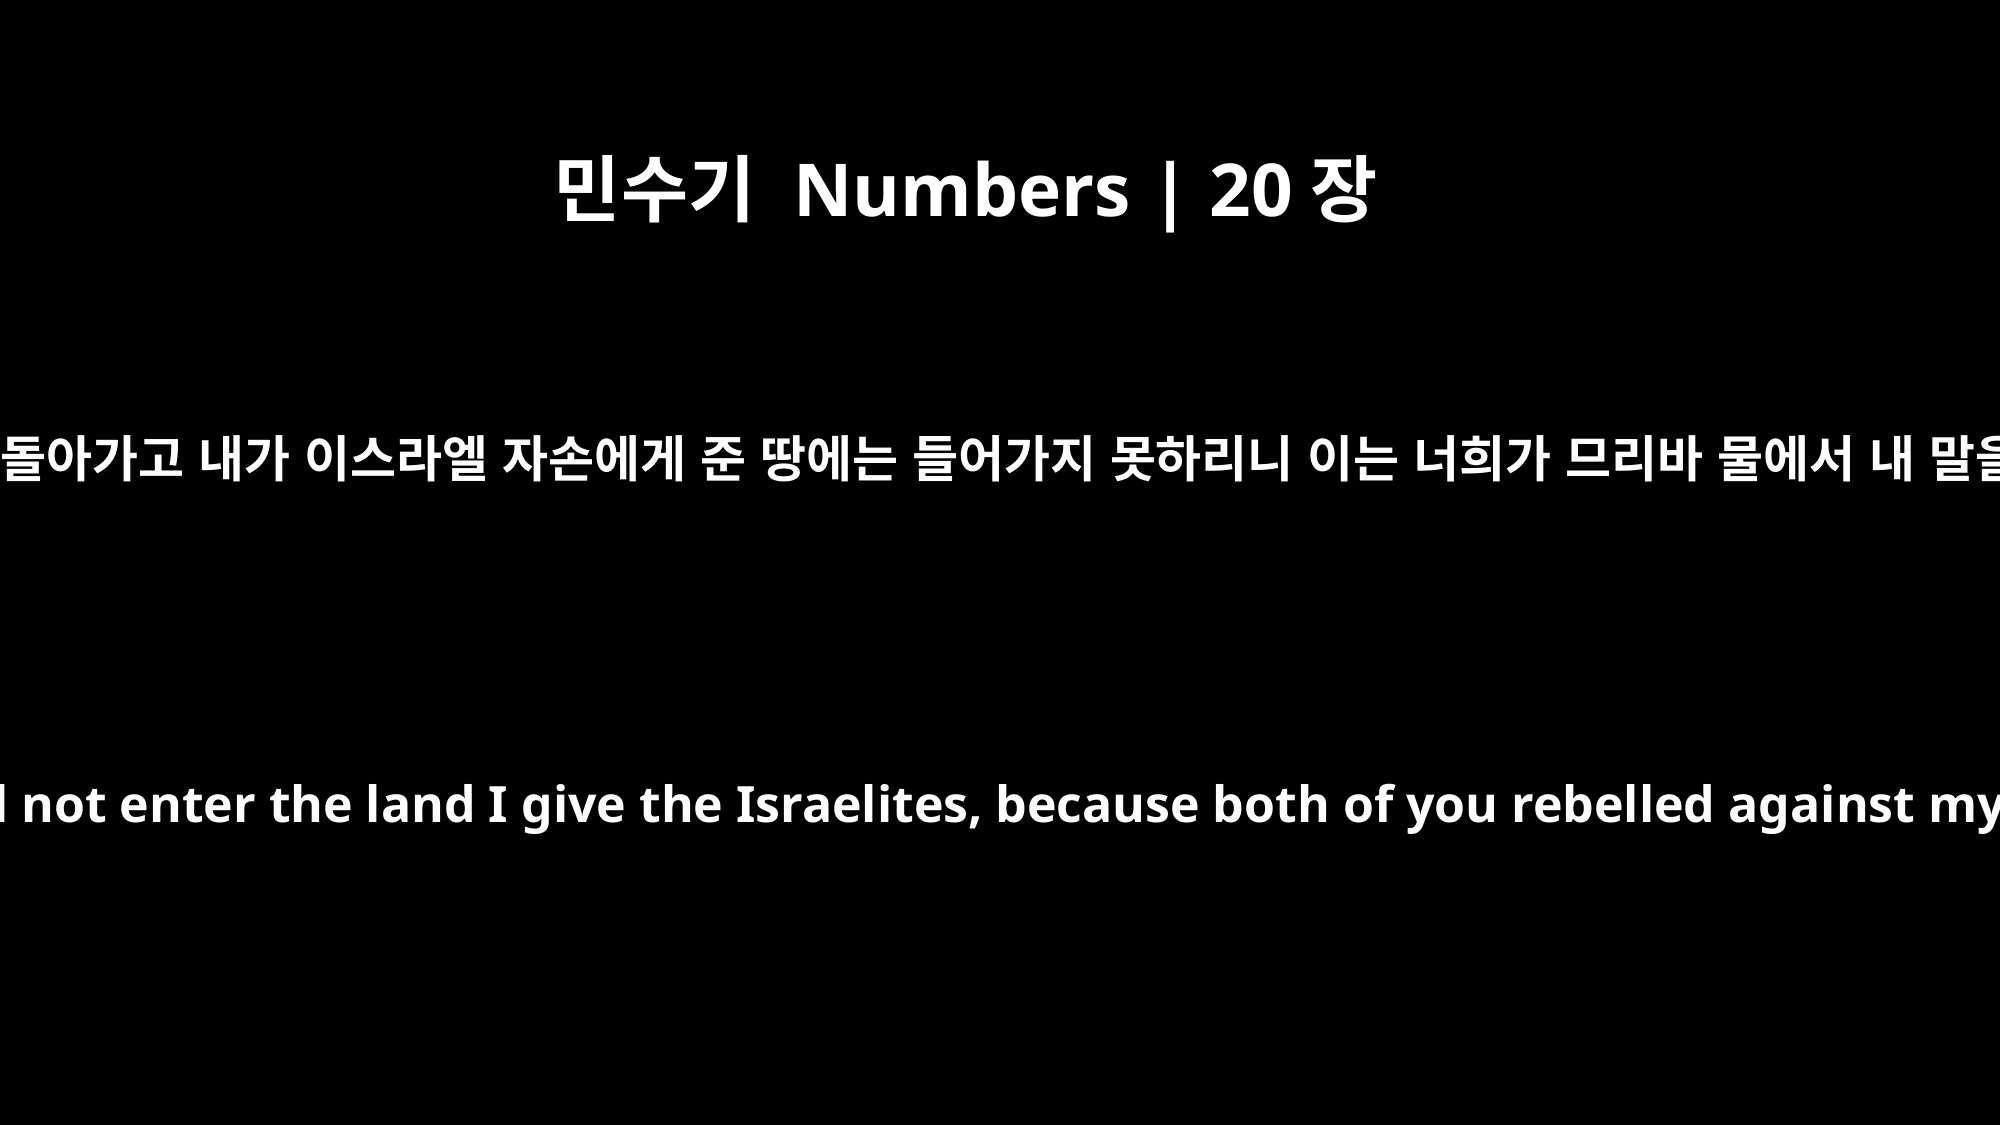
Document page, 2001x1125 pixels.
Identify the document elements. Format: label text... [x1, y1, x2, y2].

text_box "Aaron will be gathered to his people. He will not enter the land I give the Israelites, because both of you rebelled against my command at the waters of Meribah. [0, 764, 2000, 840]
text_box 24 아론은 그 조상들에게로 돌아가고 내가 이스라엘 자손에게 준 땅에는 들어가지 못하리니 이는 너희가 므리바 물에서 내 말을 거역한 까닭이니라 [0, 359, 2000, 495]
text_box 민수기 Numbers | 20장 [538, 136, 1393, 239]
